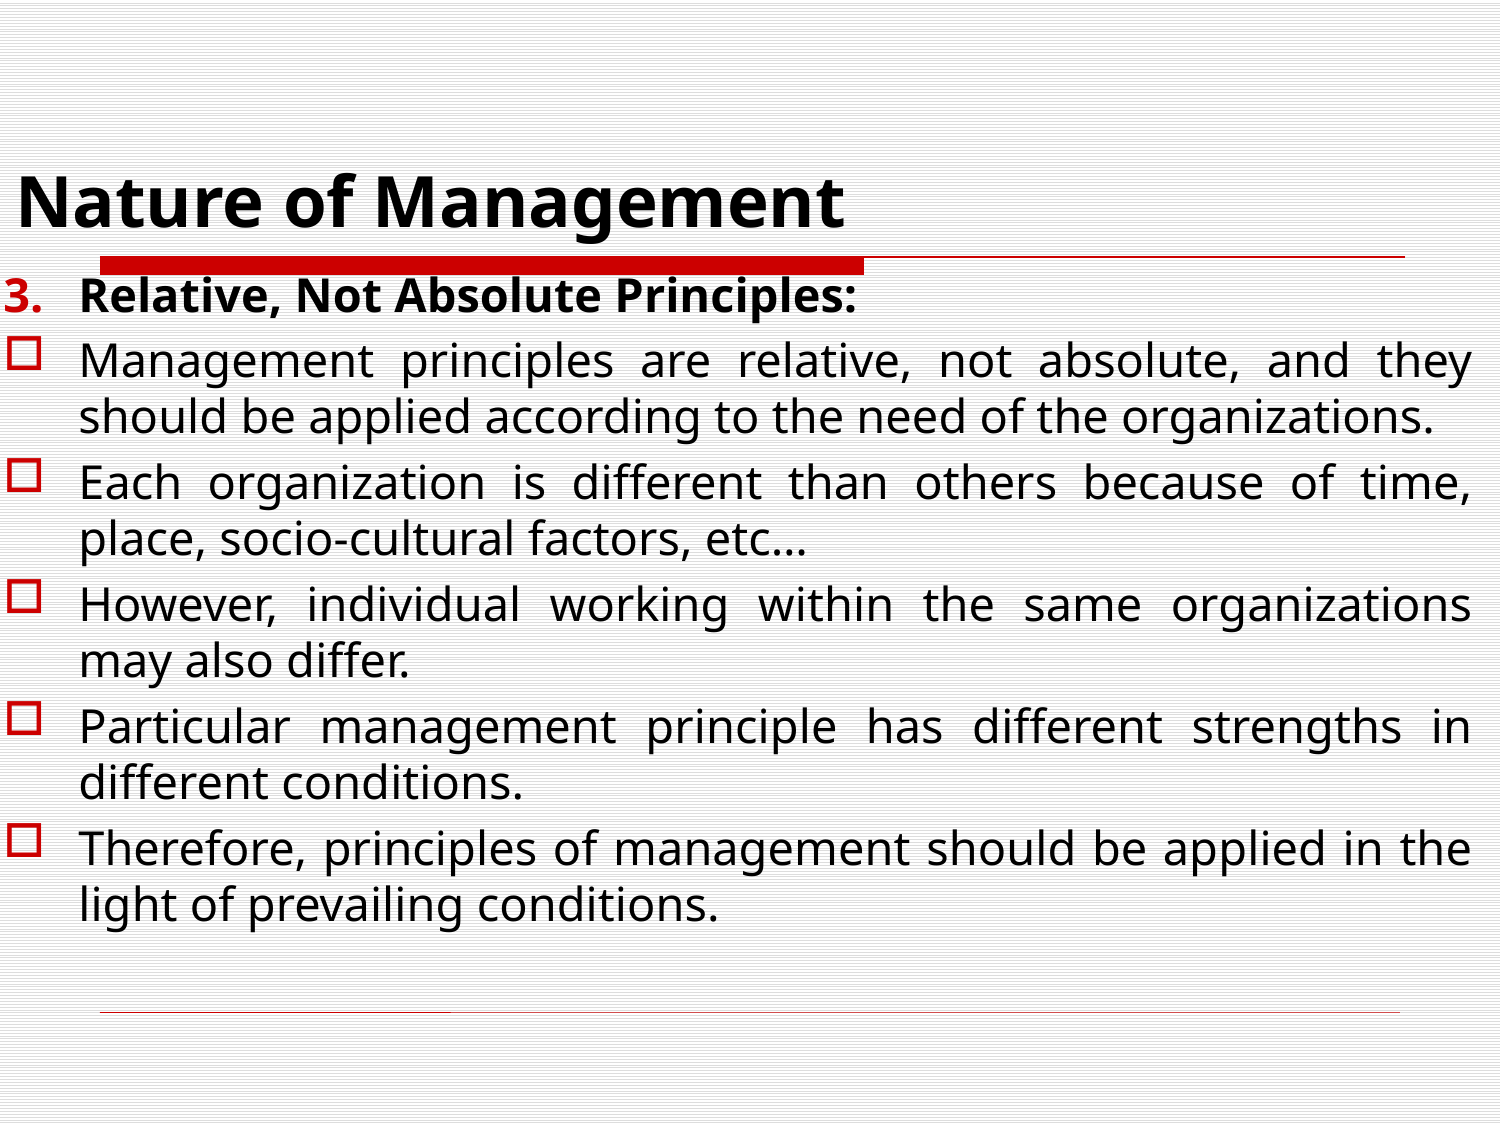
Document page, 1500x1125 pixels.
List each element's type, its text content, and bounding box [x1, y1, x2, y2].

title Nature of Management [0, 49, 1500, 250]
list Relative, Not Absolute Principles: Management principles are relative, not absolute, and they should be applied according to the need of the organizations. Each organization is different than others because of time, place, socio-cultural factors, etc… However, individual working within the same organizations may also differ. Particular management principle has different strengths in different conditions. Therefore, principles of management should be applied in the light of prevailing conditions. [0, 257, 1489, 1055]
